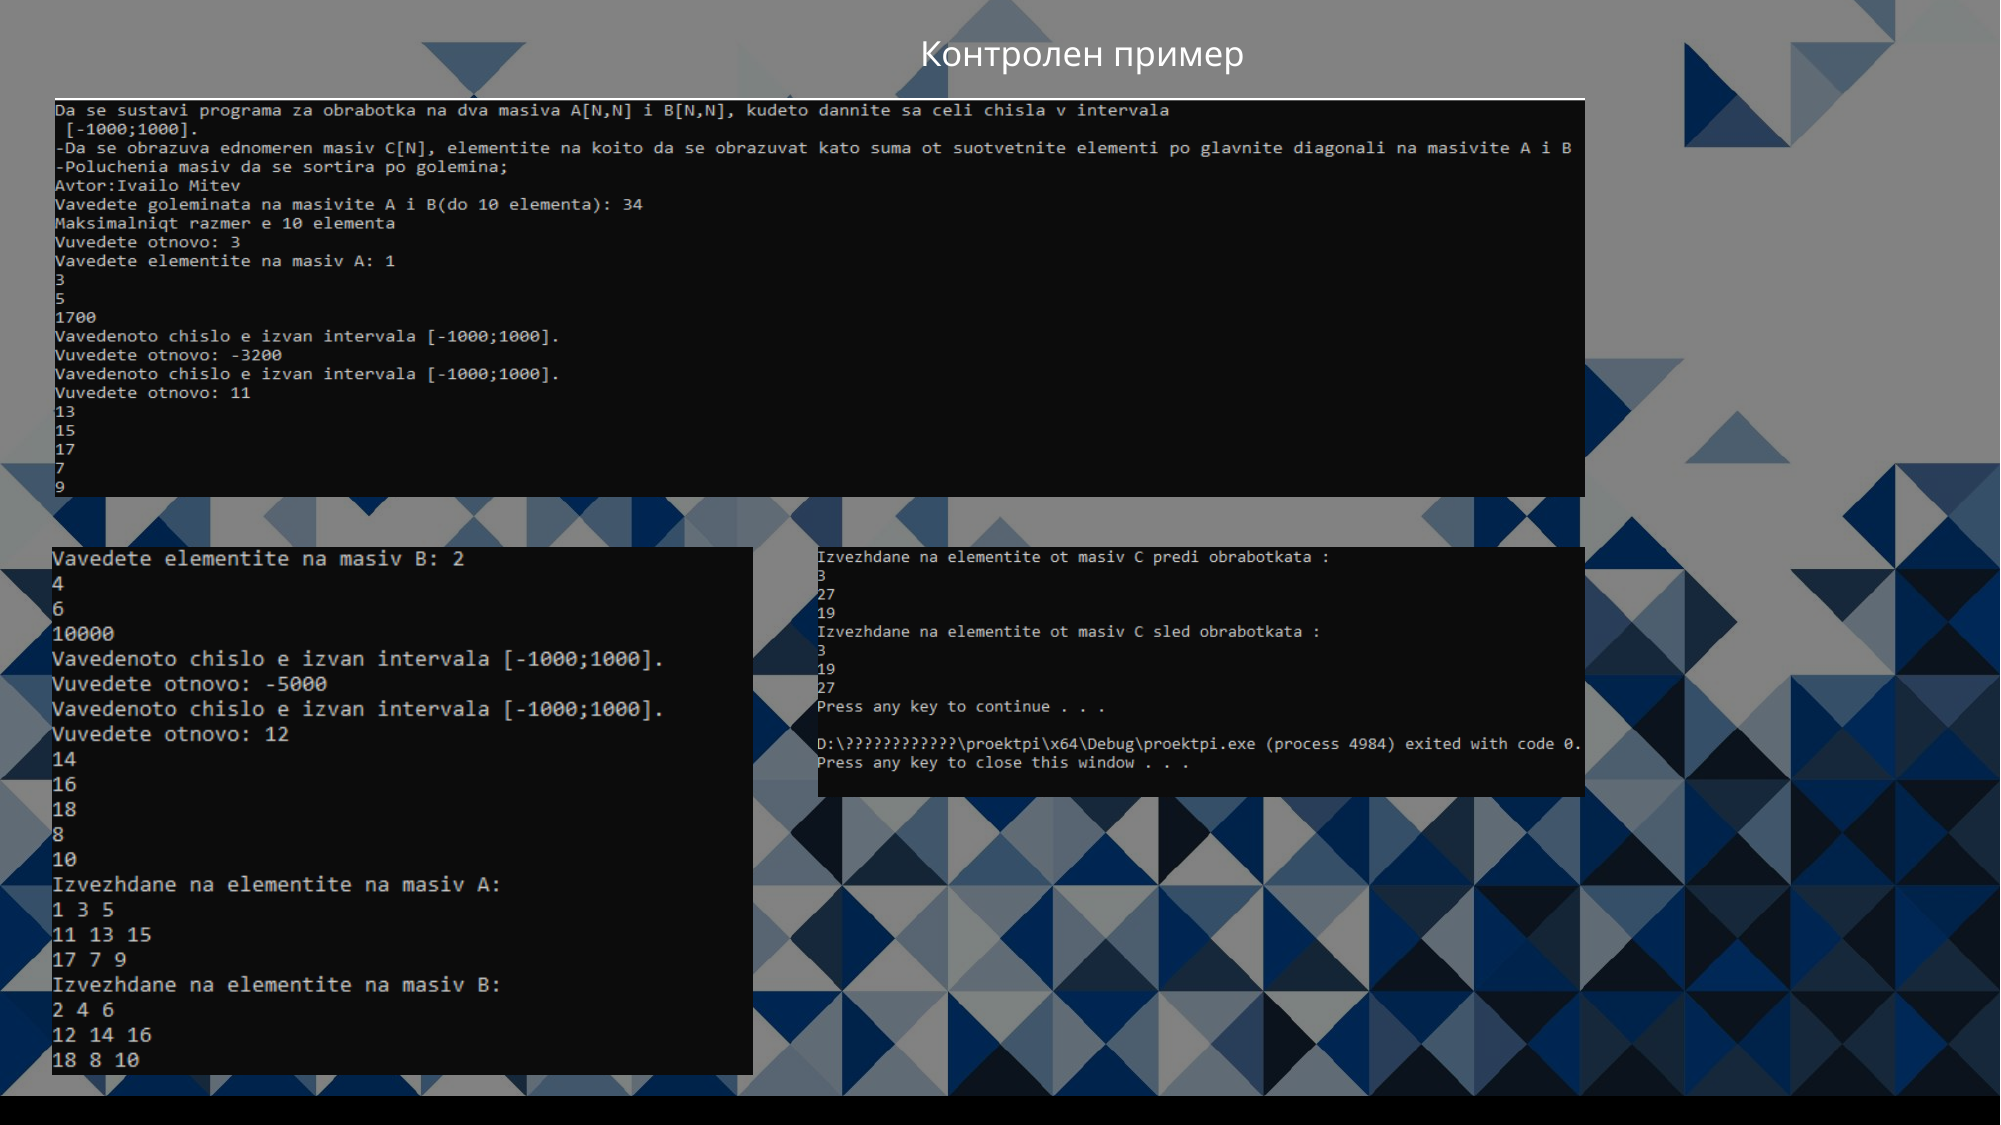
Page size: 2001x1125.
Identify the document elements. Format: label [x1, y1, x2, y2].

picture [0, 0, 2000, 1096]
text_box [0, 1096, 2000, 1125]
